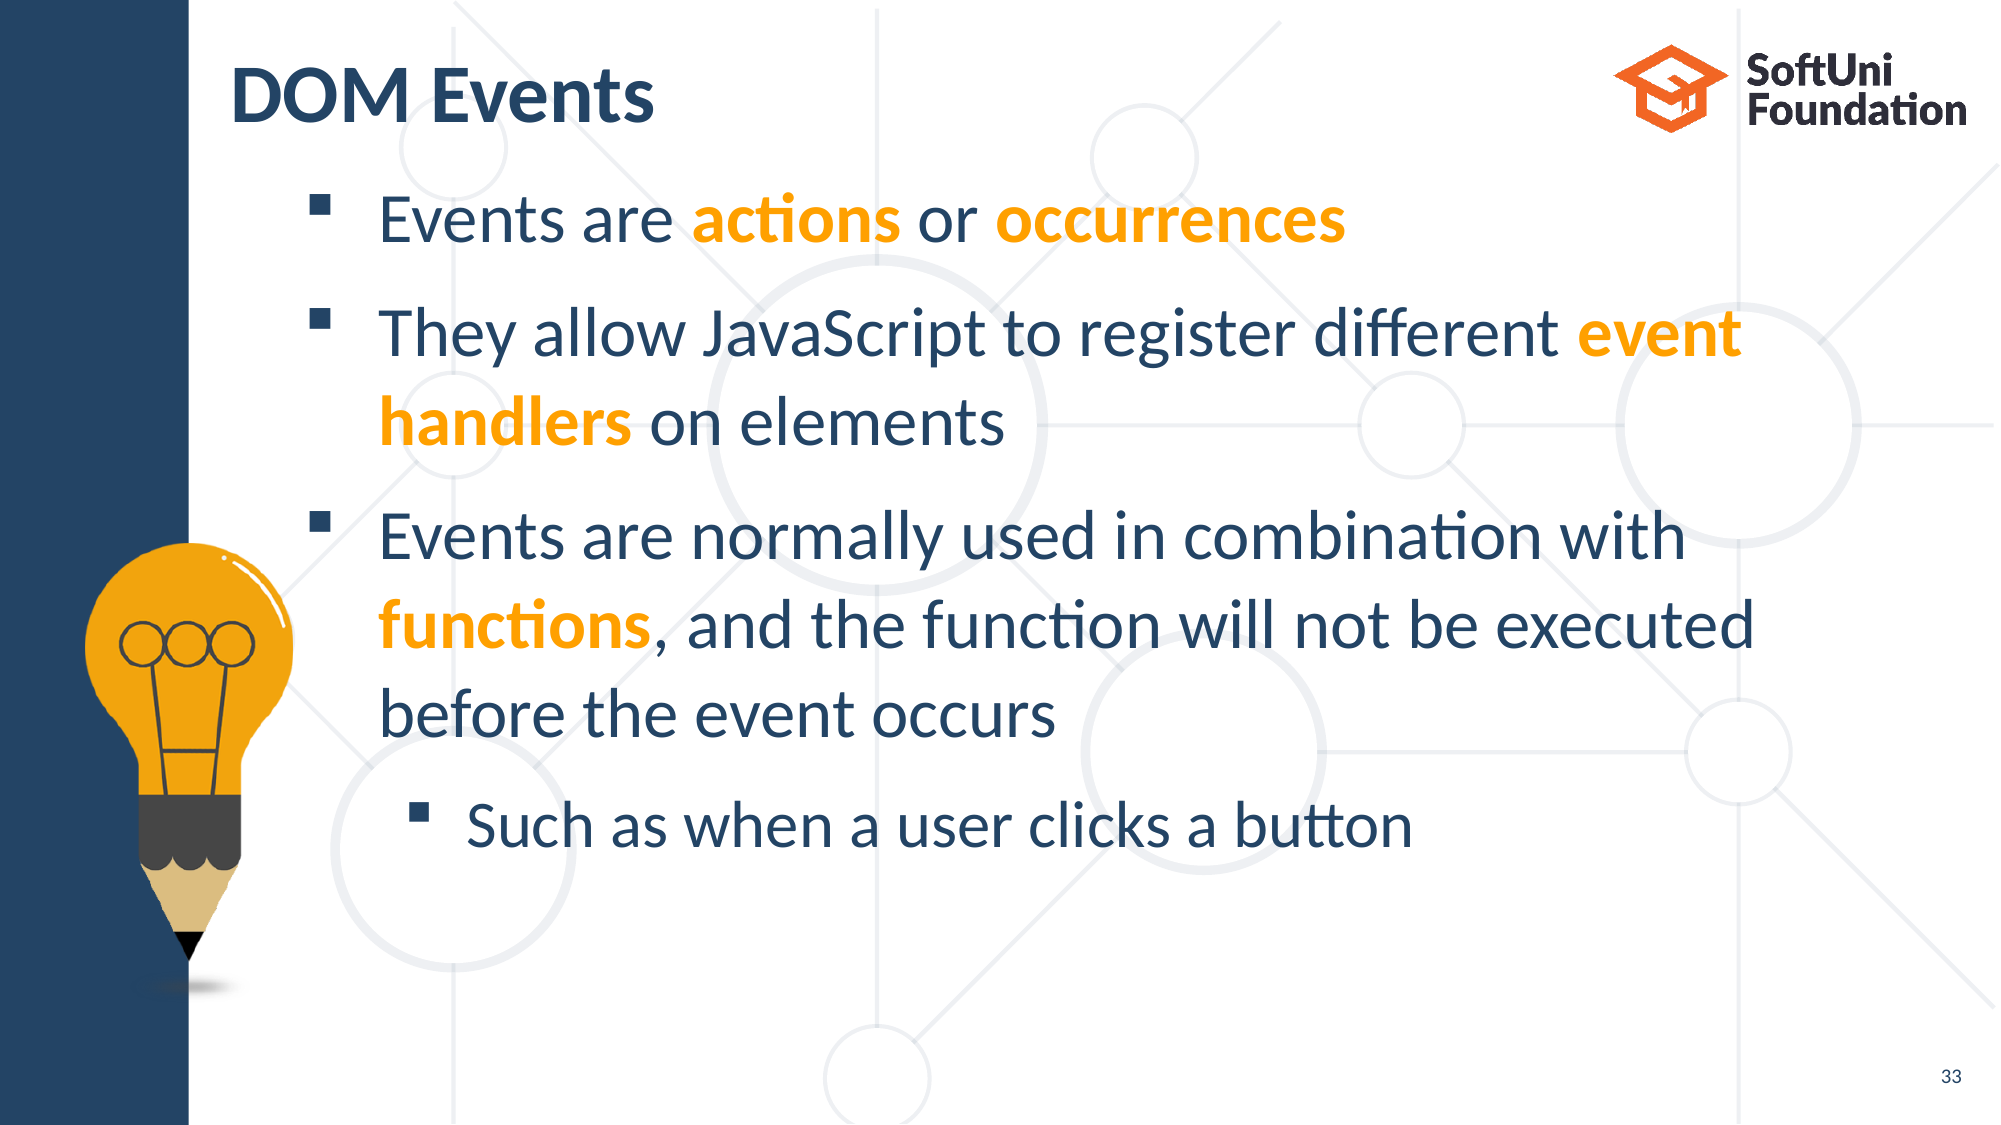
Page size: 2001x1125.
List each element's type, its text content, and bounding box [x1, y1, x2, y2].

picture [1613, 44, 1966, 133]
list Events are actions or occurrences They allow JavaScript to register different event handlers on elements Events are normally used in combination with functions, and the function will not be executed before the event occurs Such as when a user clicks a button [286, 161, 1933, 1027]
title DOM Events [212, 16, 1591, 162]
slide_number 33 [1897, 1049, 1968, 1101]
picture [85, 543, 286, 1003]
